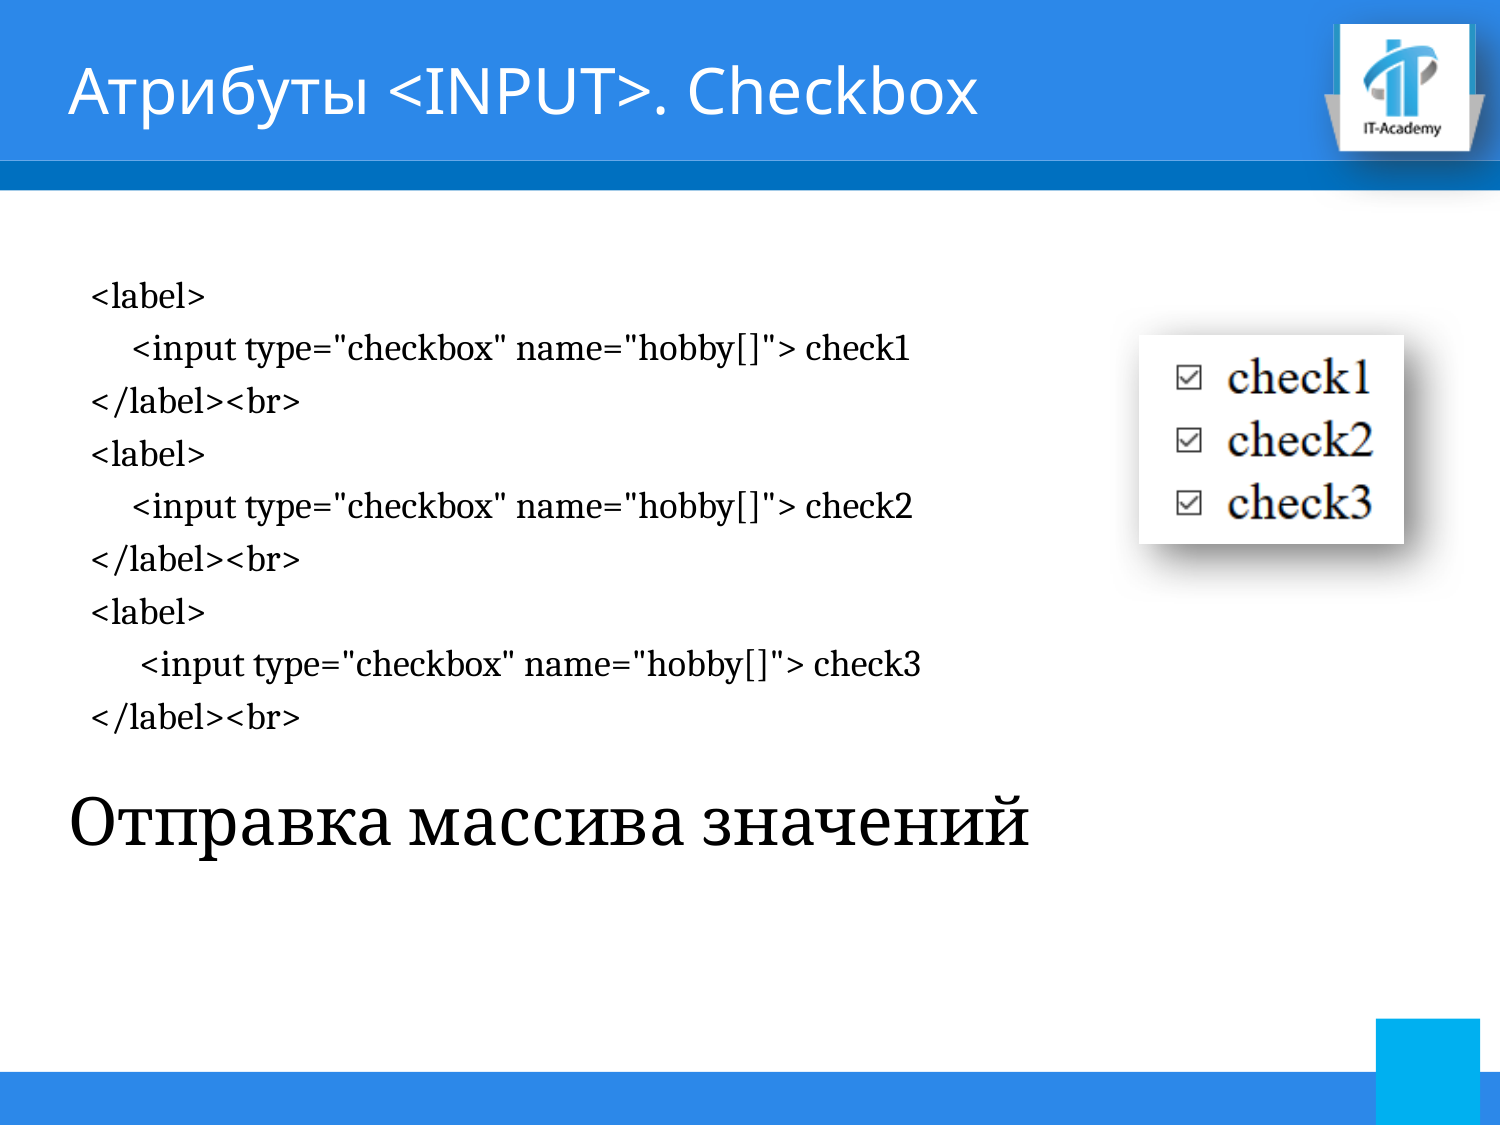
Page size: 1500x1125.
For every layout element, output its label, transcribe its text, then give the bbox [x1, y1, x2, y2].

picture [1139, 334, 1404, 544]
title Атрибуты <INPUT>. Checkbox [53, 42, 1404, 135]
picture [1323, 24, 1487, 153]
text_box Отправка массива значений [53, 770, 1461, 1043]
list <label> <input type="checkbox" name="hobby[]"> check1 </label><br> <label> <input type="checkbox" name="hobby[]"> check2 </label><br> <label> <input type="checkbox" name="hobby[]"> check3 </label><br> [75, 262, 1483, 752]
